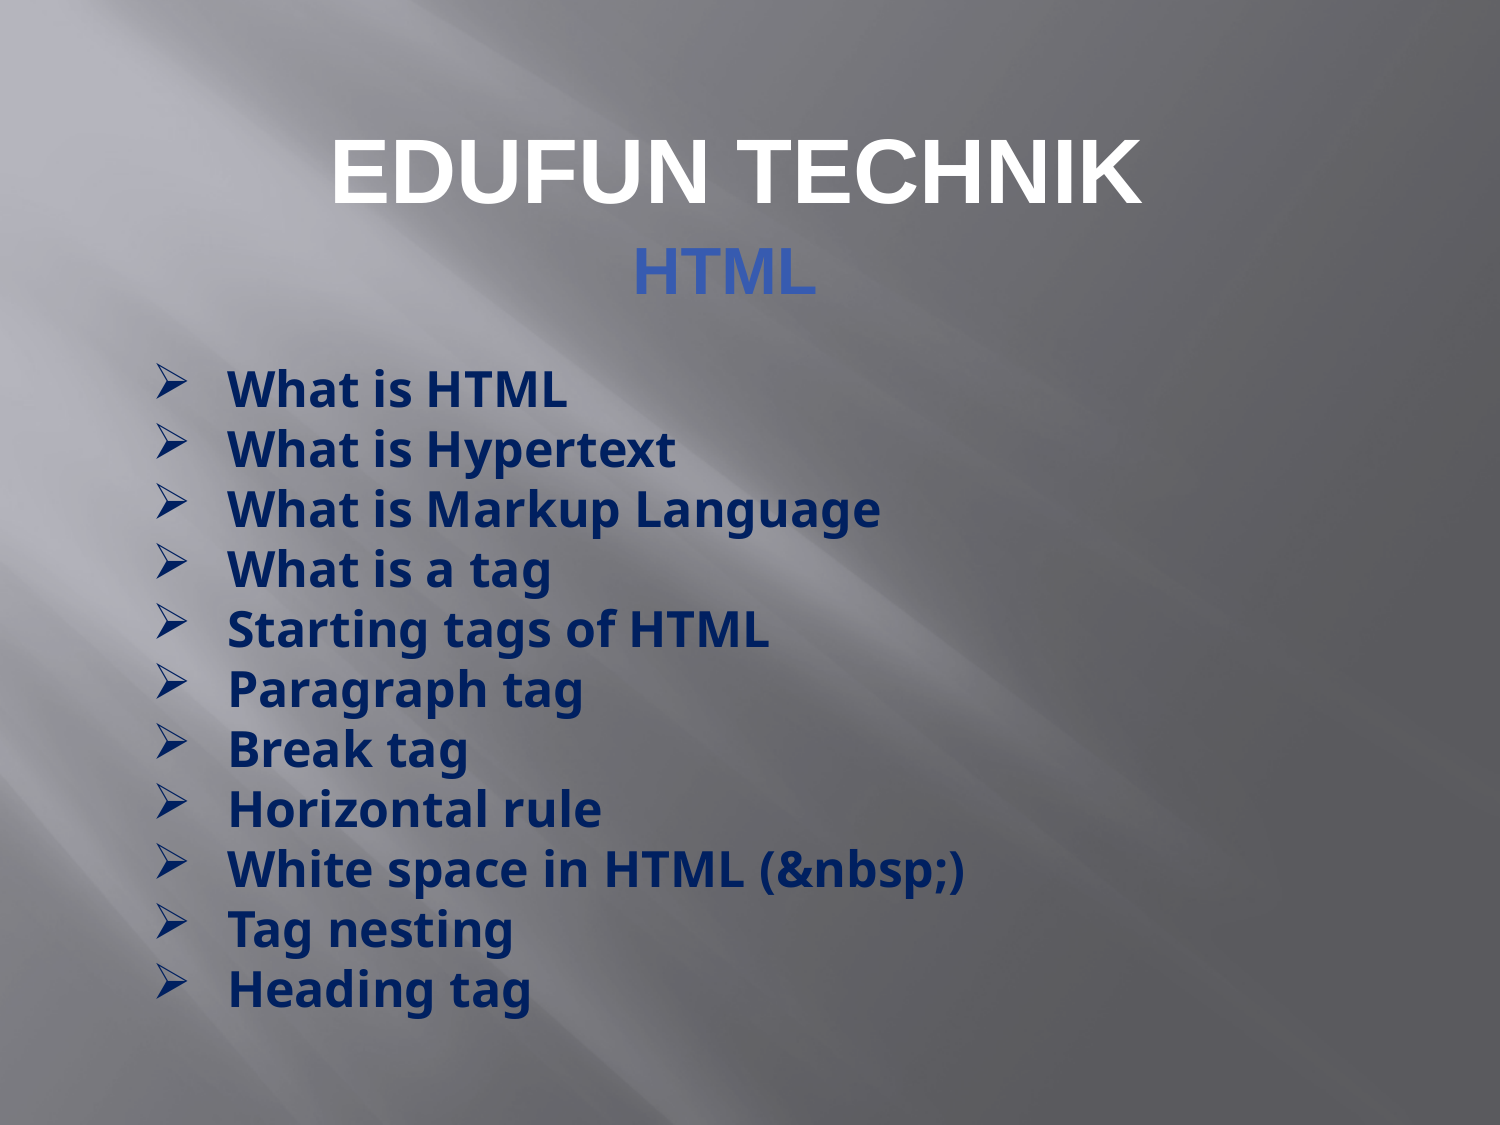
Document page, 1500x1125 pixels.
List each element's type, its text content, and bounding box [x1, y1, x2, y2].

text_box EDUFUN TECHNIK HTML [37, 37, 1463, 375]
text_box What is HTML What is Hypertext What is Markup Language What is a tag Starting tags of HTML Paragraph tag Break tag Horizontal rule White space in HTML (&nbsp;) Tag nesting Heading tag [137, 350, 1308, 1025]
